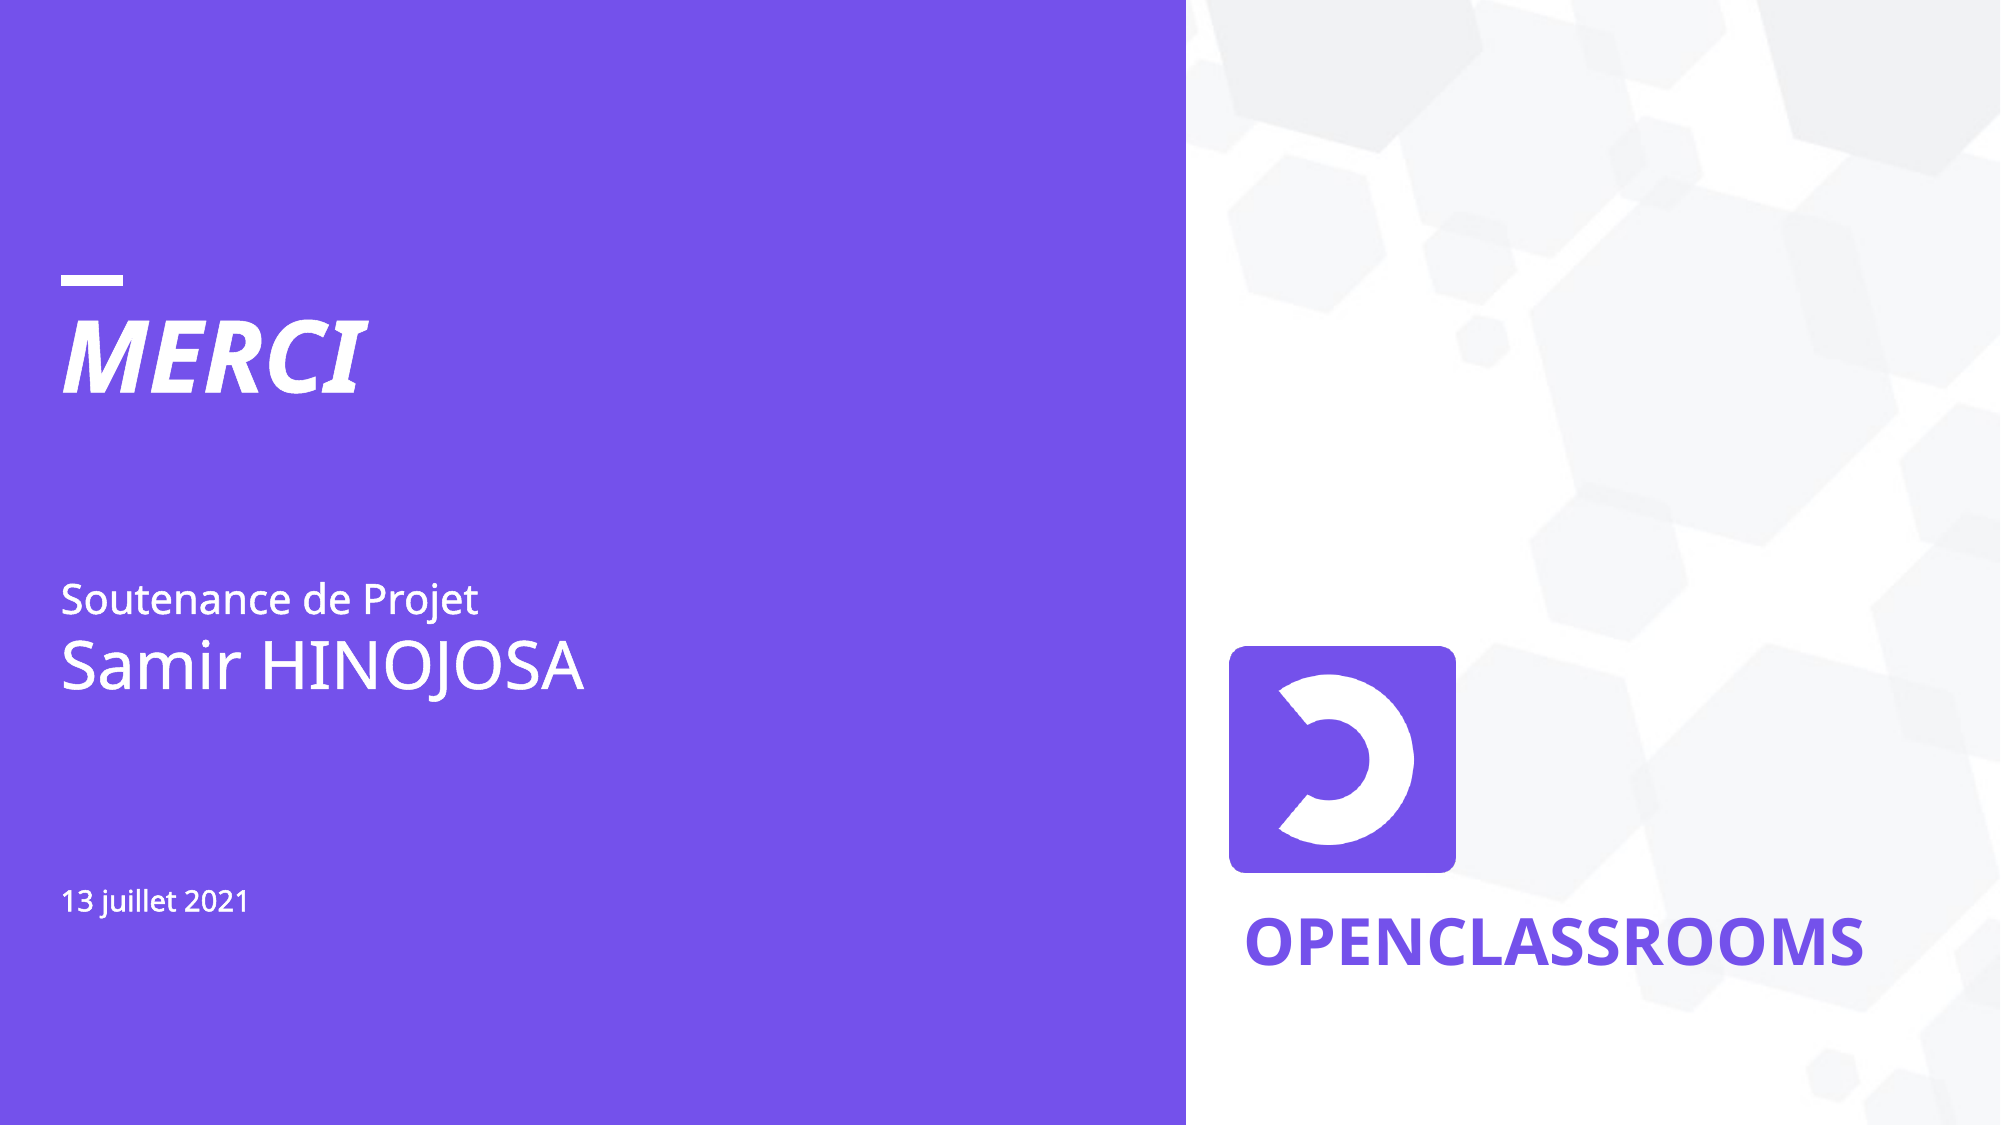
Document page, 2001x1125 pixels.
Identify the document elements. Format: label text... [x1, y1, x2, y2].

text_box [61, 275, 123, 284]
picture [1186, 0, 2001, 1125]
text_box [0, 0, 1186, 1125]
text_box OPENCLASSROOMS [1229, 866, 1886, 1023]
text_box MERCI Soutenance de Projet Samir HINOJOSA 13 juillet 2021 [45, 284, 1128, 925]
